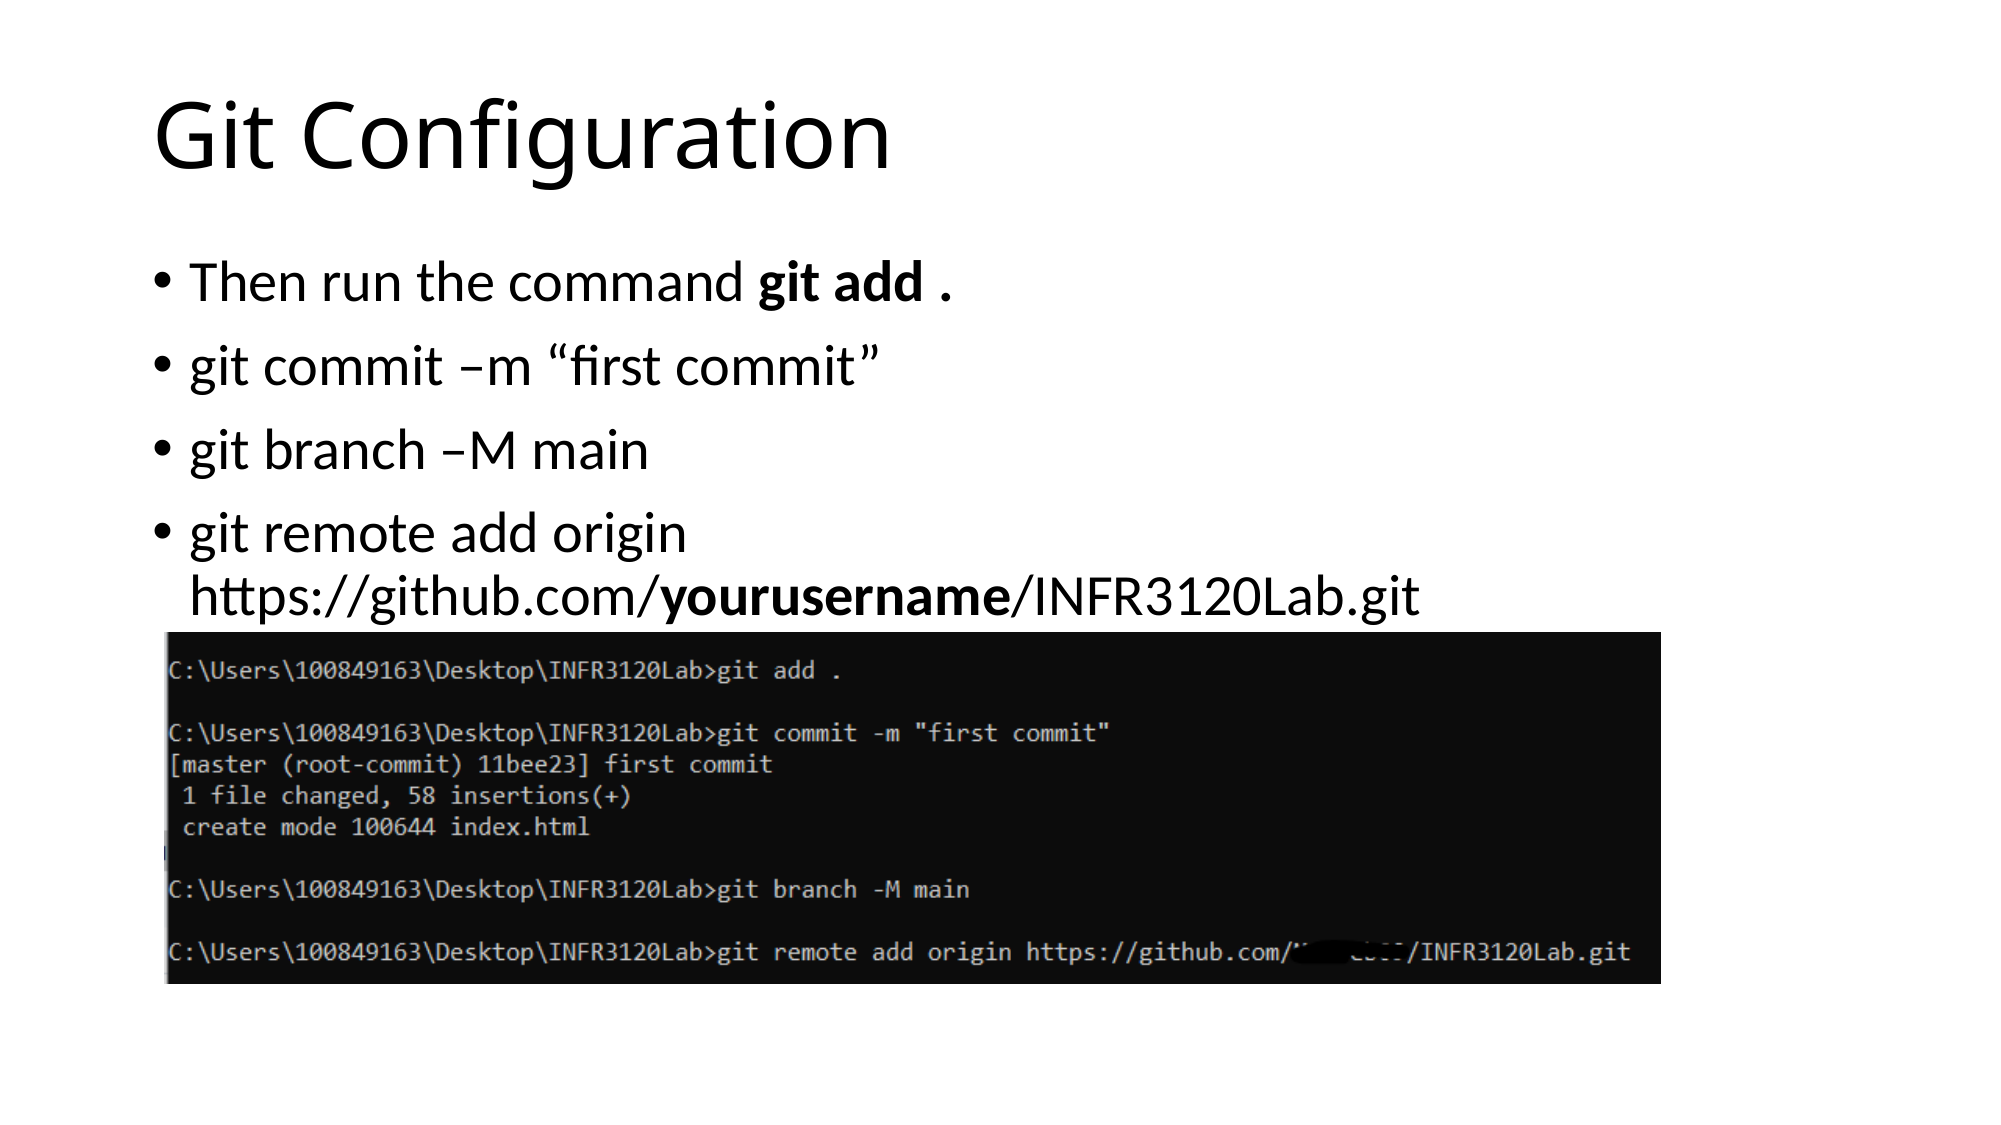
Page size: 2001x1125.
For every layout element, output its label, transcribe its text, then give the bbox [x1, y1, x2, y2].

title Git Configuration [137, 59, 1863, 219]
list Then run the command git add . git commit –m “first commit” git branch –M main git remote add origin https://github.com/yourusername/INFR3120Lab.git [137, 244, 1863, 958]
picture [164, 632, 1662, 984]
